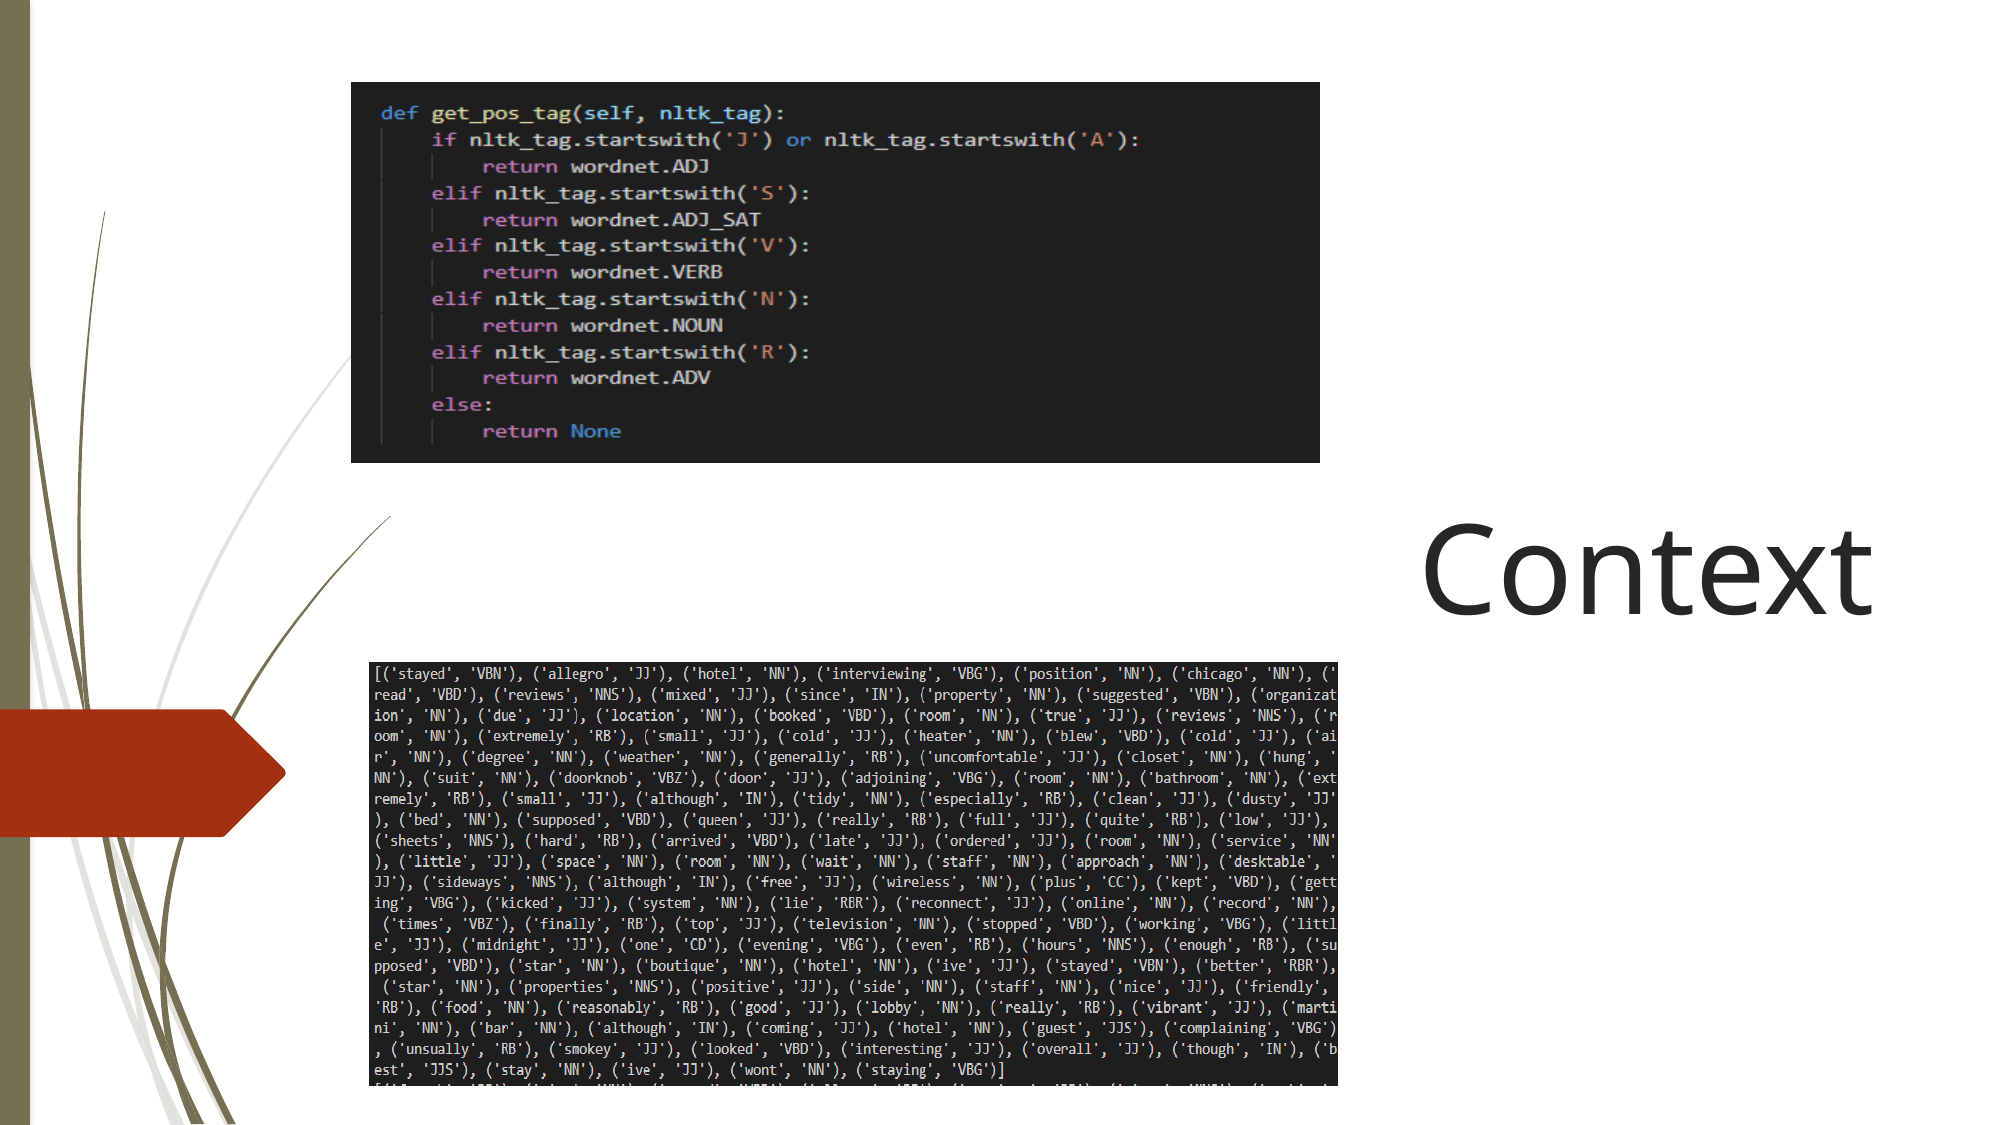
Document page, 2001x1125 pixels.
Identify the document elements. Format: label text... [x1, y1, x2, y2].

picture [368, 662, 1338, 1087]
picture [350, 82, 1320, 463]
title Context [1403, 445, 2000, 648]
